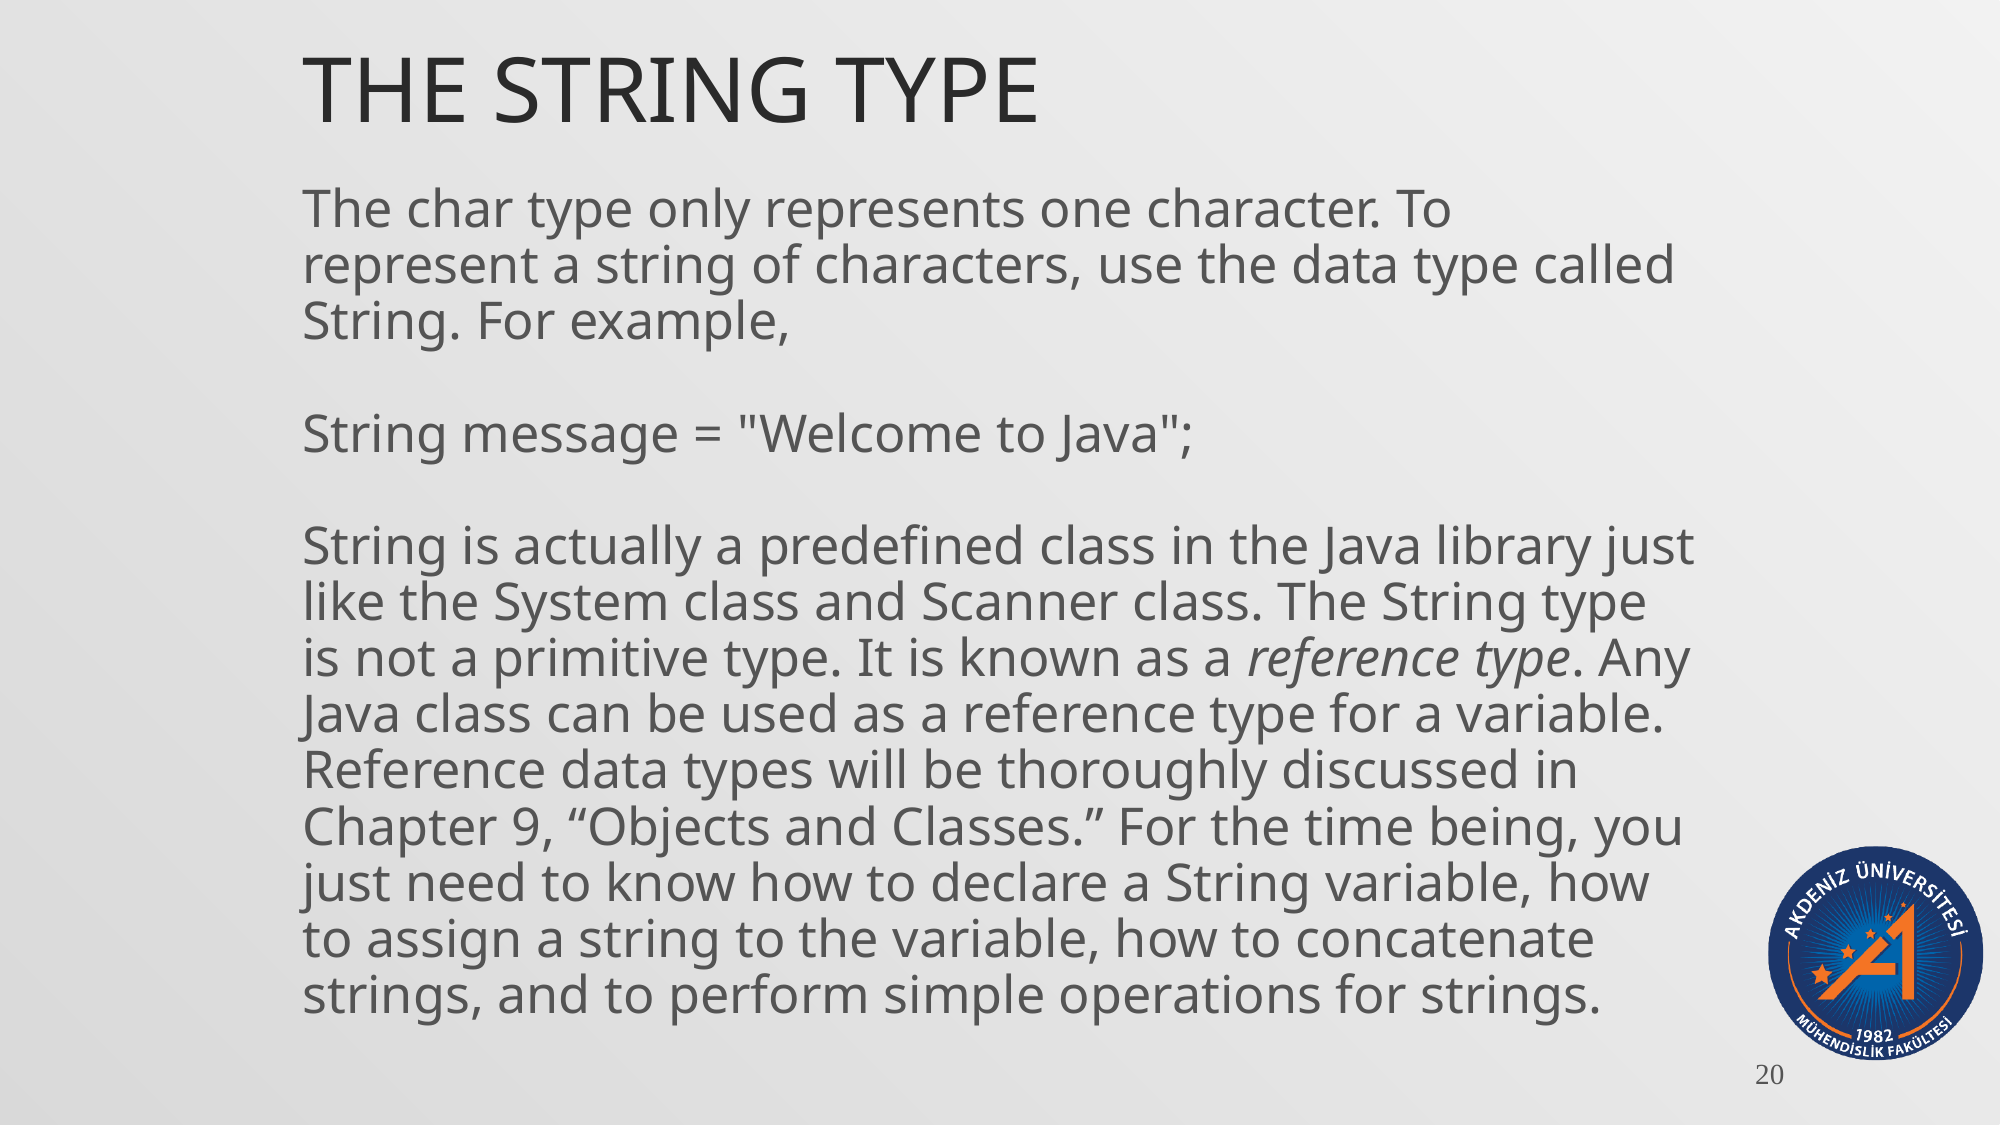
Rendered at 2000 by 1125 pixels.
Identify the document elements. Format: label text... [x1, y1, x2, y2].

title The String Type [287, 37, 1713, 150]
slide_number 20 [1612, 1057, 1800, 1088]
picture [1767, 843, 1985, 1061]
list The char type only represents one character. To represent a string of characters, use the data type called String. For example, String message = "Welcome to Java"; String is actually a predefined class in the Java library just like the System class and Scanner class. The String type is not a primitive type. It is known as a reference type. Any Java class can be used as a reference type for a variable. Reference data types will be thoroughly discussed in Chapter 9, “Objects and Classes.” For the time being, you just need to know how to declare a String variable, how to assign a string to the variable, how to concatenate strings, and to perform simple operations for strings. [287, 174, 1713, 1038]
